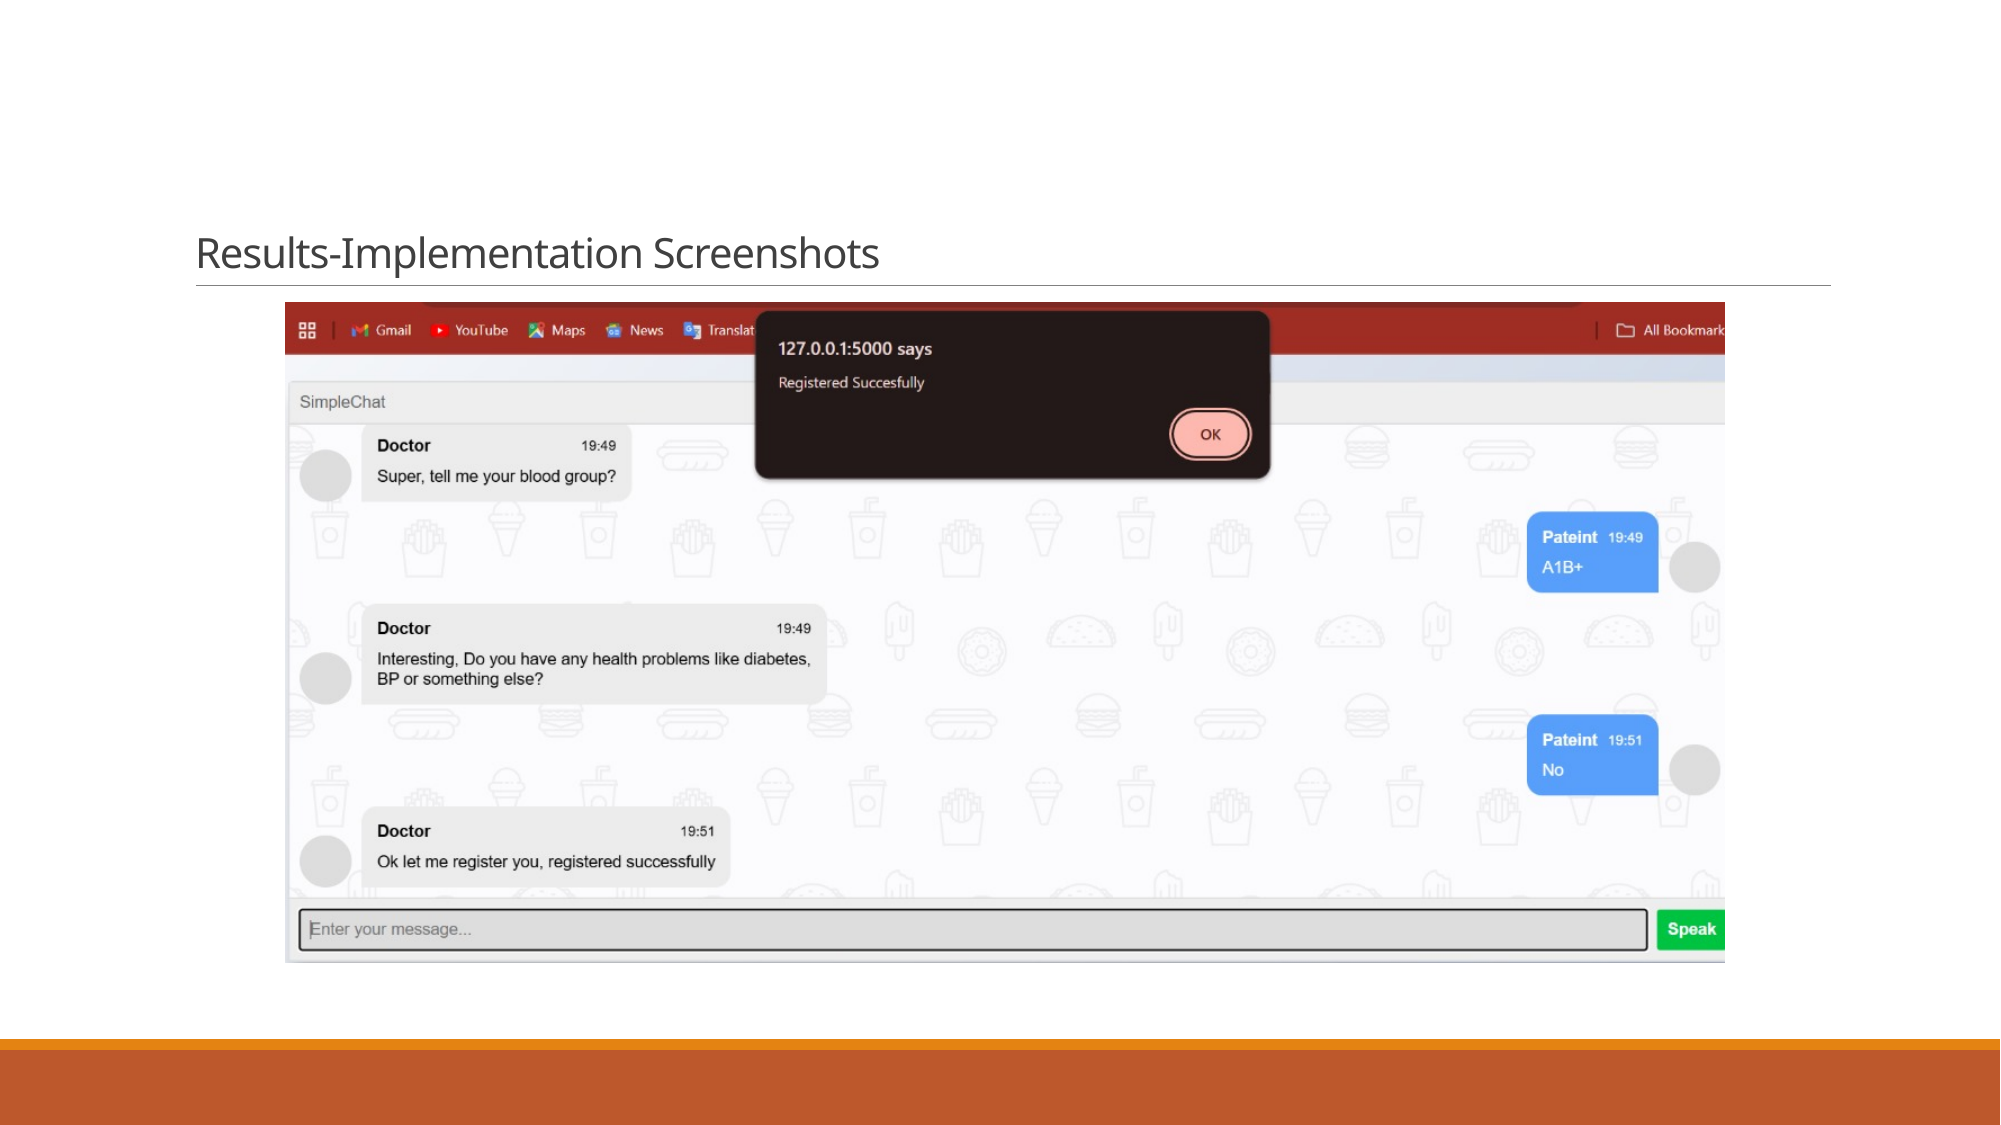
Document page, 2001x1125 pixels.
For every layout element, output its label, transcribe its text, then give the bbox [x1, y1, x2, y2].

title Results-Implementation Screenshots [180, 47, 1830, 285]
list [284, 302, 1725, 964]
